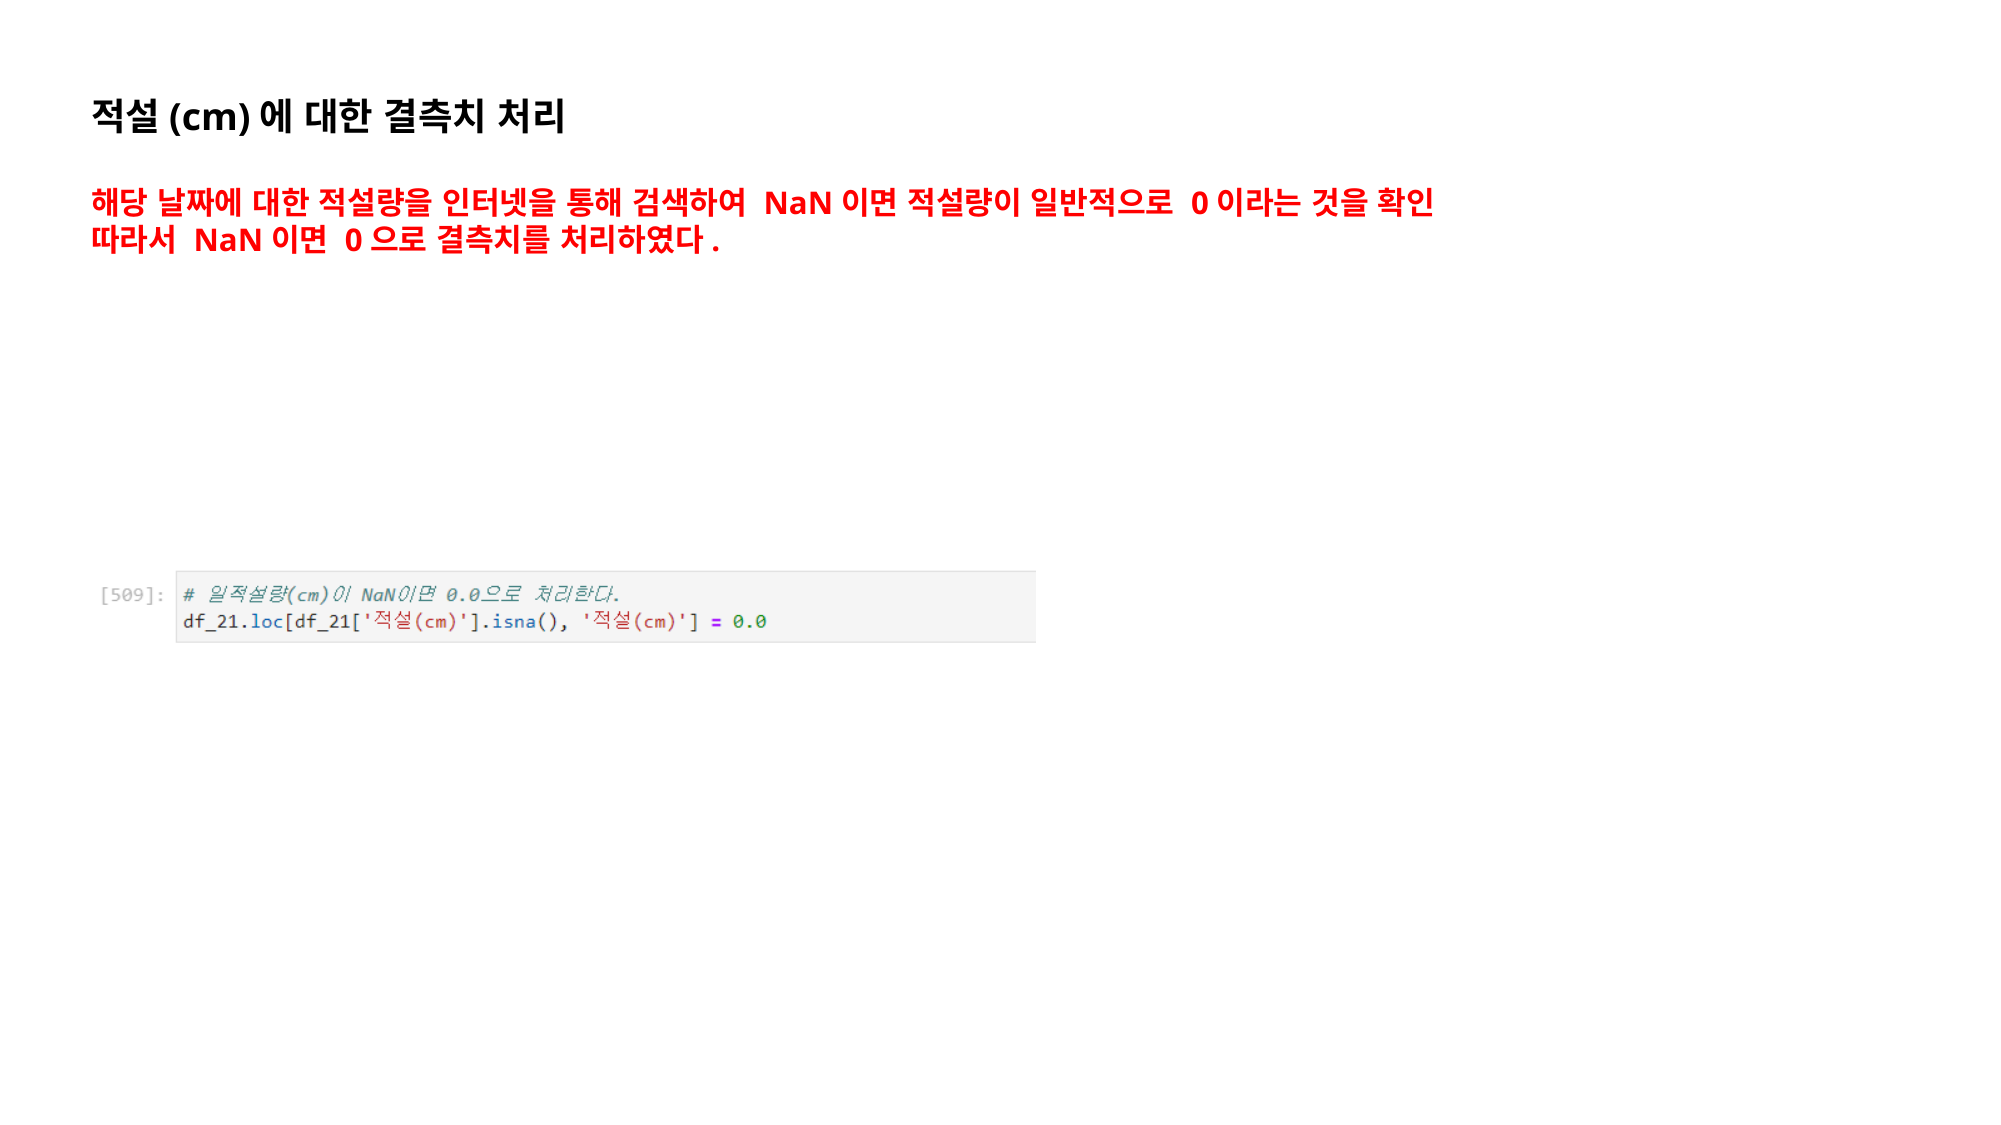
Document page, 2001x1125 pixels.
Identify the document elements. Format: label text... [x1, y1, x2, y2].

text_box 적설(cm)에 대한 결측치 처리 해당 날짜에 대한 적설량을 인터넷을 통해 검색하여 NaN이면 적설량이 일반적으로 0이라는 것을 확인 따라서 NaN이면 0으로 결측치를 처리하였다. [76, 85, 1711, 266]
picture [87, 562, 1036, 648]
